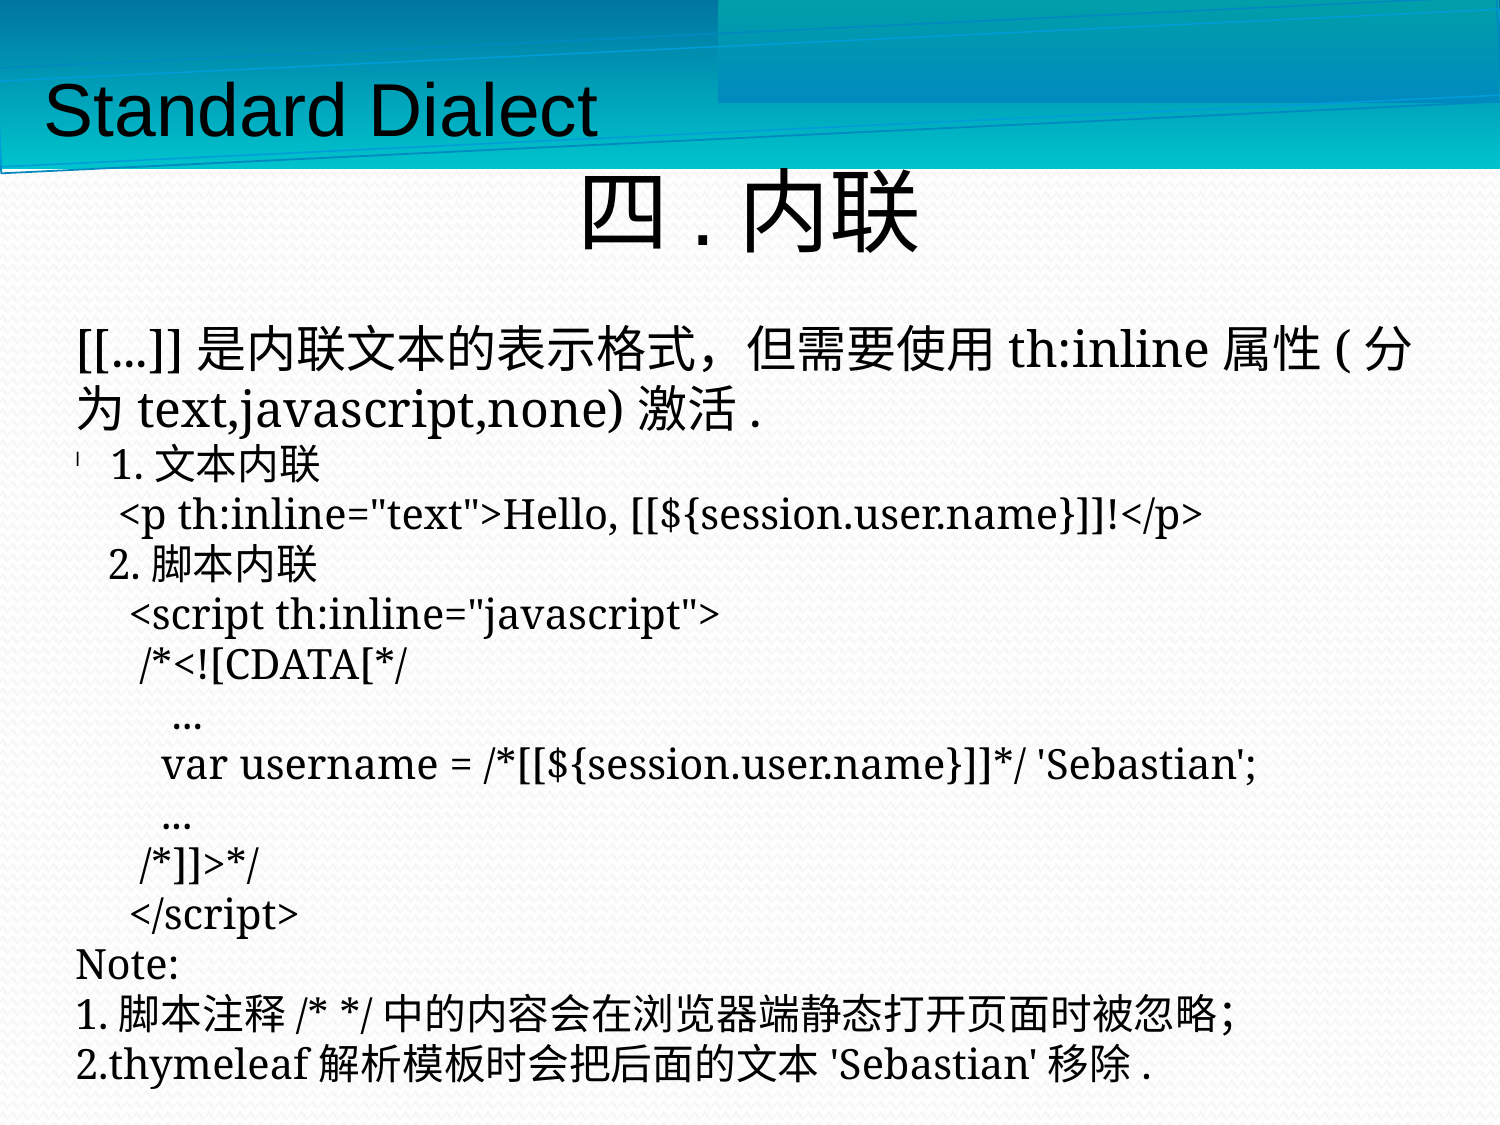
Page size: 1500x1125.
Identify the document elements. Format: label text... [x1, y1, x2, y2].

text_box Standard Dialect [43, 13, 1393, 200]
text_box [[...]]是内联文本的表示格式，但需要使用th:inline属性(分为text,javascript,none)激活. 1.文本内联 <p th:inline="text">Hello, [[${session.user.name}]]!</p> 2.脚本内联 <script th:inline="javascript"> /*<![CDATA[*/ ... var username = /*[[${session.user.name}]]*/ 'Sebastian'; ... /*]]>*/ </script> Note: 1.脚本注释/* */中的内容会在浏览器端静态打开页面时被忽略； 2.thymeleaf解析模板时会把后面的文本'Sebastian'移除. [75, 317, 1424, 1037]
picture [0, 168, 1500, 1125]
picture [3, 168, 43, 172]
text_box 四.内联 [75, 115, 1424, 302]
